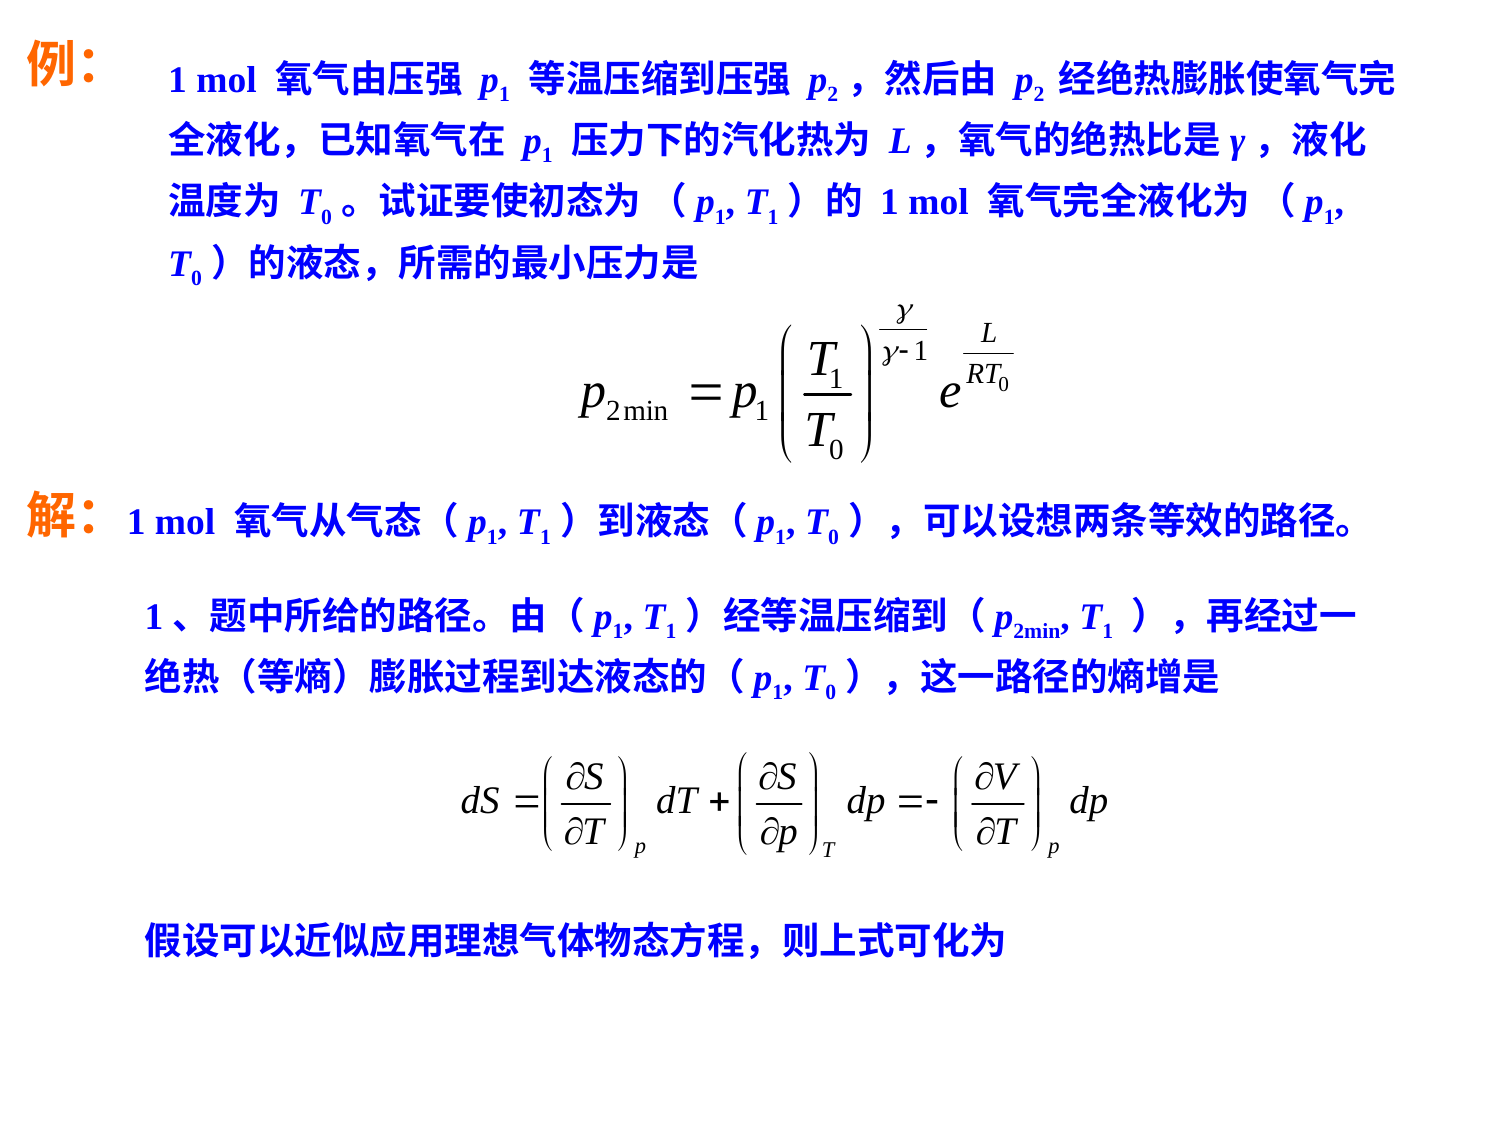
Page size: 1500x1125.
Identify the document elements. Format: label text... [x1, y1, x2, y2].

text_box 1、题中所给的路径。由（p1, T1）经等温压缩到（p2min, T1 ），再经过一绝热（等熵）膨胀过程到达液态的（p1, T0），这一路径的熵增是 [129, 574, 1394, 712]
text_box 1 mol 氧气由压强 p1 等温压缩到压强 p2，然后由 p2 经绝热膨胀使氧气完全液化，已知氧气在 p1 压力下的汽化热为 L，氧气的绝热比是γ，液化温度为 T0。试证要使初态为 （p1, T1）的 1 mol 氧气完全液化为 （p1, T0）的液态，所需的最小压力是 [153, 36, 1418, 298]
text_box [566, 284, 1022, 475]
text_box 假设可以近似应用理想气体物态方程，则上式可化为 [129, 900, 1205, 970]
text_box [454, 745, 1117, 866]
text_box 1 mol 氧气从气态（p1, T1）到液态（p1, T0），可以设想两条等效的路径。 [112, 479, 1376, 556]
text_box 解： [11, 475, 136, 551]
text_box 例： [11, 24, 136, 100]
